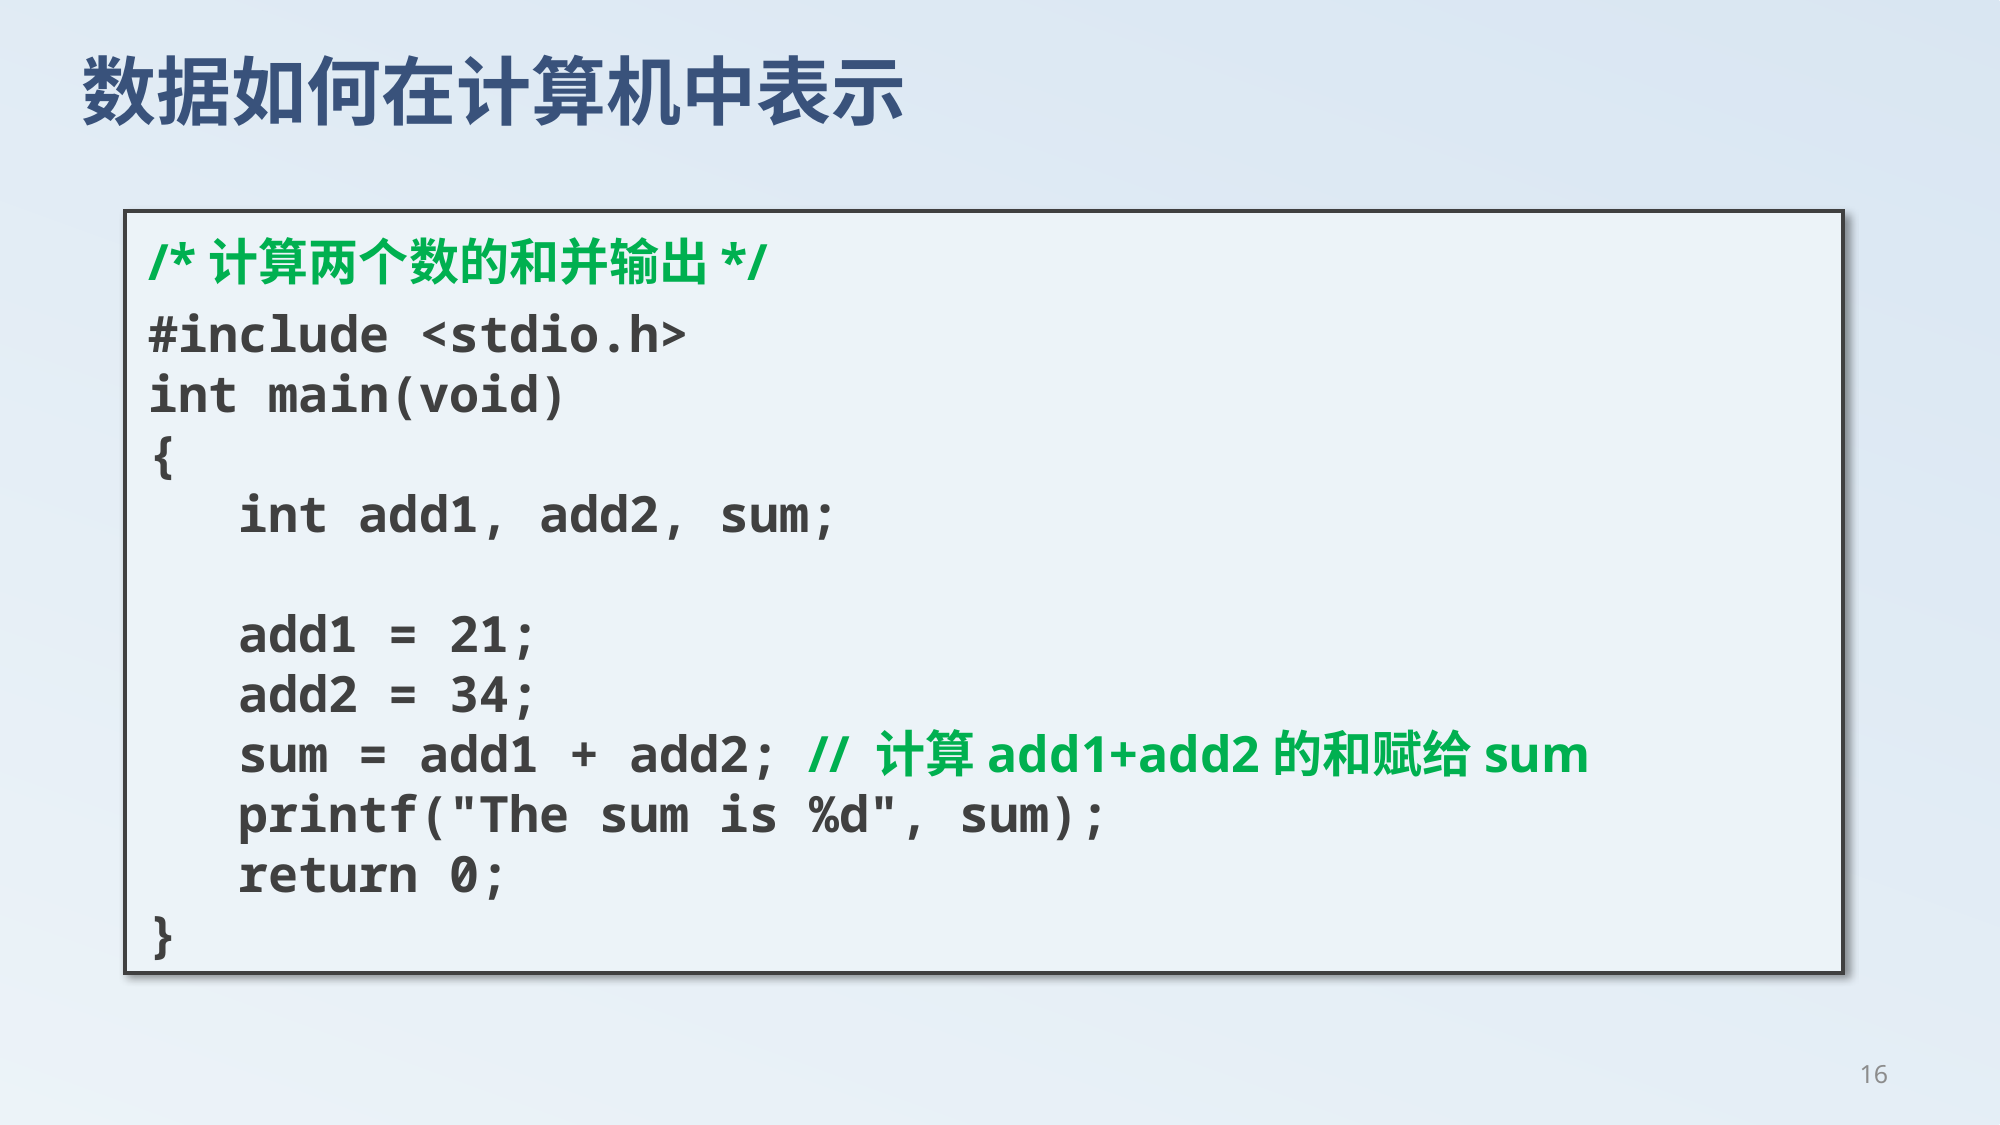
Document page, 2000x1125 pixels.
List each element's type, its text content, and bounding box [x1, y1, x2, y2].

title 数据如何在计算机中表示 [66, 54, 1867, 197]
text_box /*计算两个数的和并输出*/ #include <stdio.h> int main(void) { int add1, add2, sum; add1 = 21; add2 = 34; sum = add1 + add2; // 计算add1+add2的和赋给sum printf("The sum is %d", sum); return 0; } [124, 210, 1844, 973]
